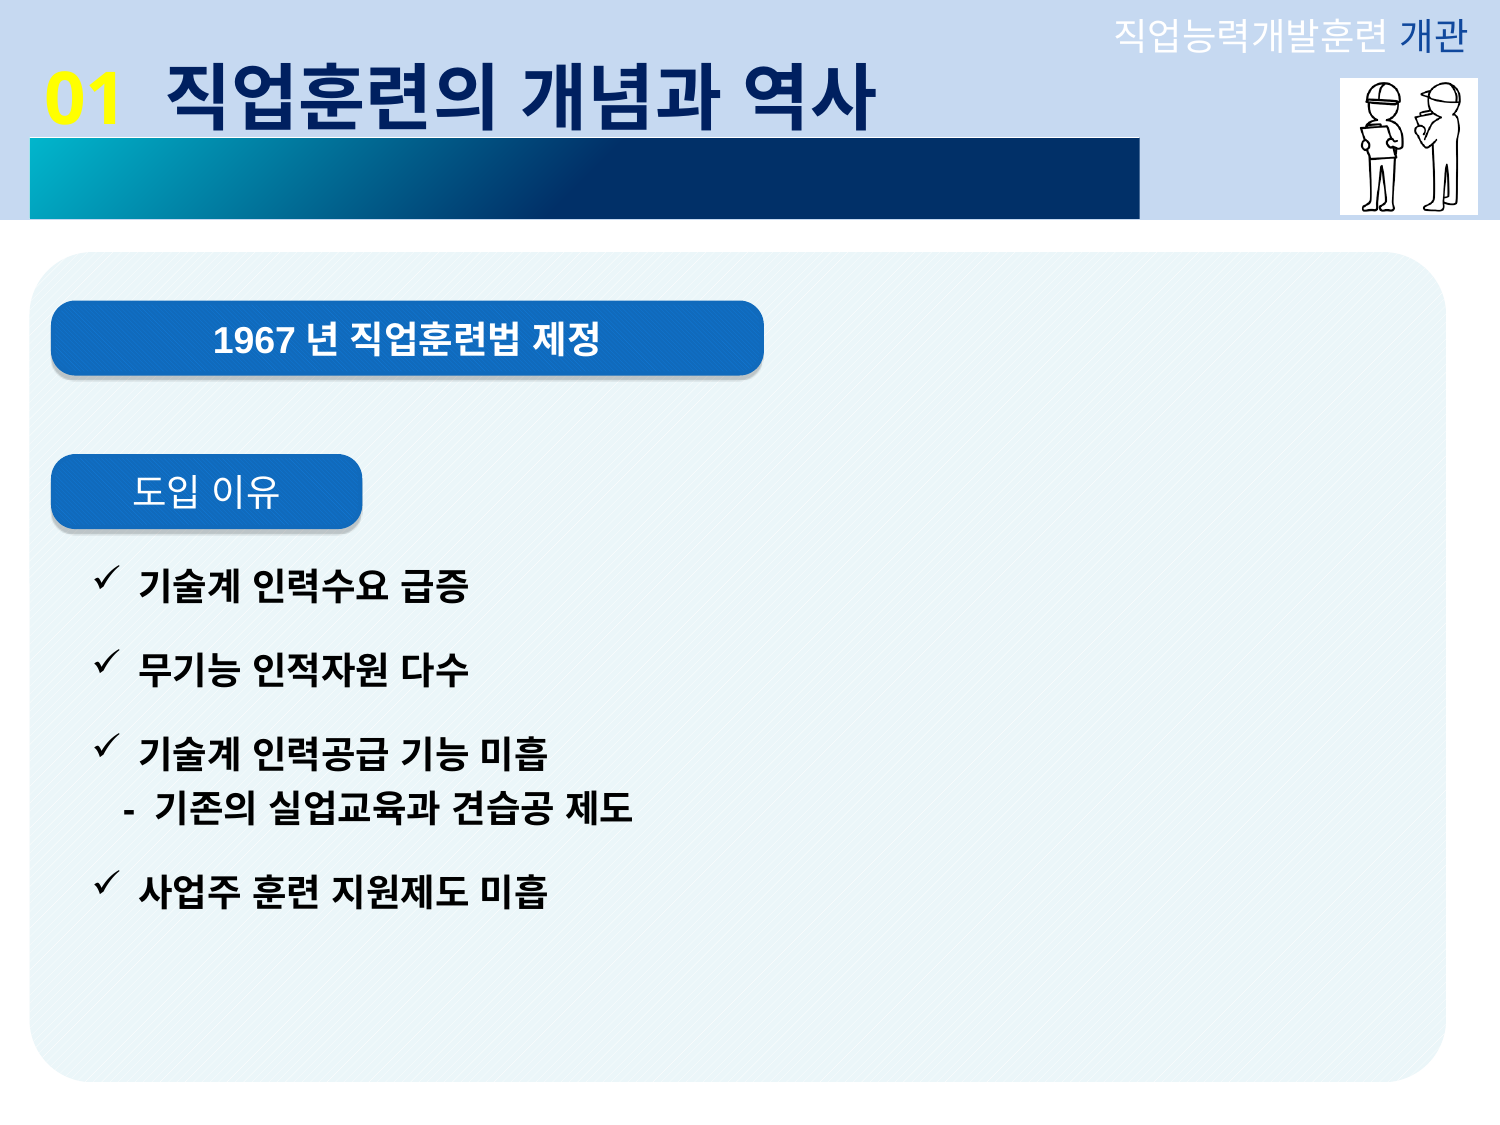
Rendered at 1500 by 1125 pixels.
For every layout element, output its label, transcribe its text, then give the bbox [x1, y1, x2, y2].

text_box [0, 0, 1500, 221]
text_box 1967년 직업훈련법 제정 [50, 300, 764, 376]
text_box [29, 136, 1140, 220]
text_box 도입 이유 [50, 454, 363, 530]
text_box 기술계 인력수요 급증 무기능 인적자원 다수 기술계 인력공급 기능 미흡 - 기존의 실업교육과 견습공 제도 사업주 훈련 지원제도 미흡 [76, 546, 1388, 921]
text_box [27, 249, 1449, 1085]
